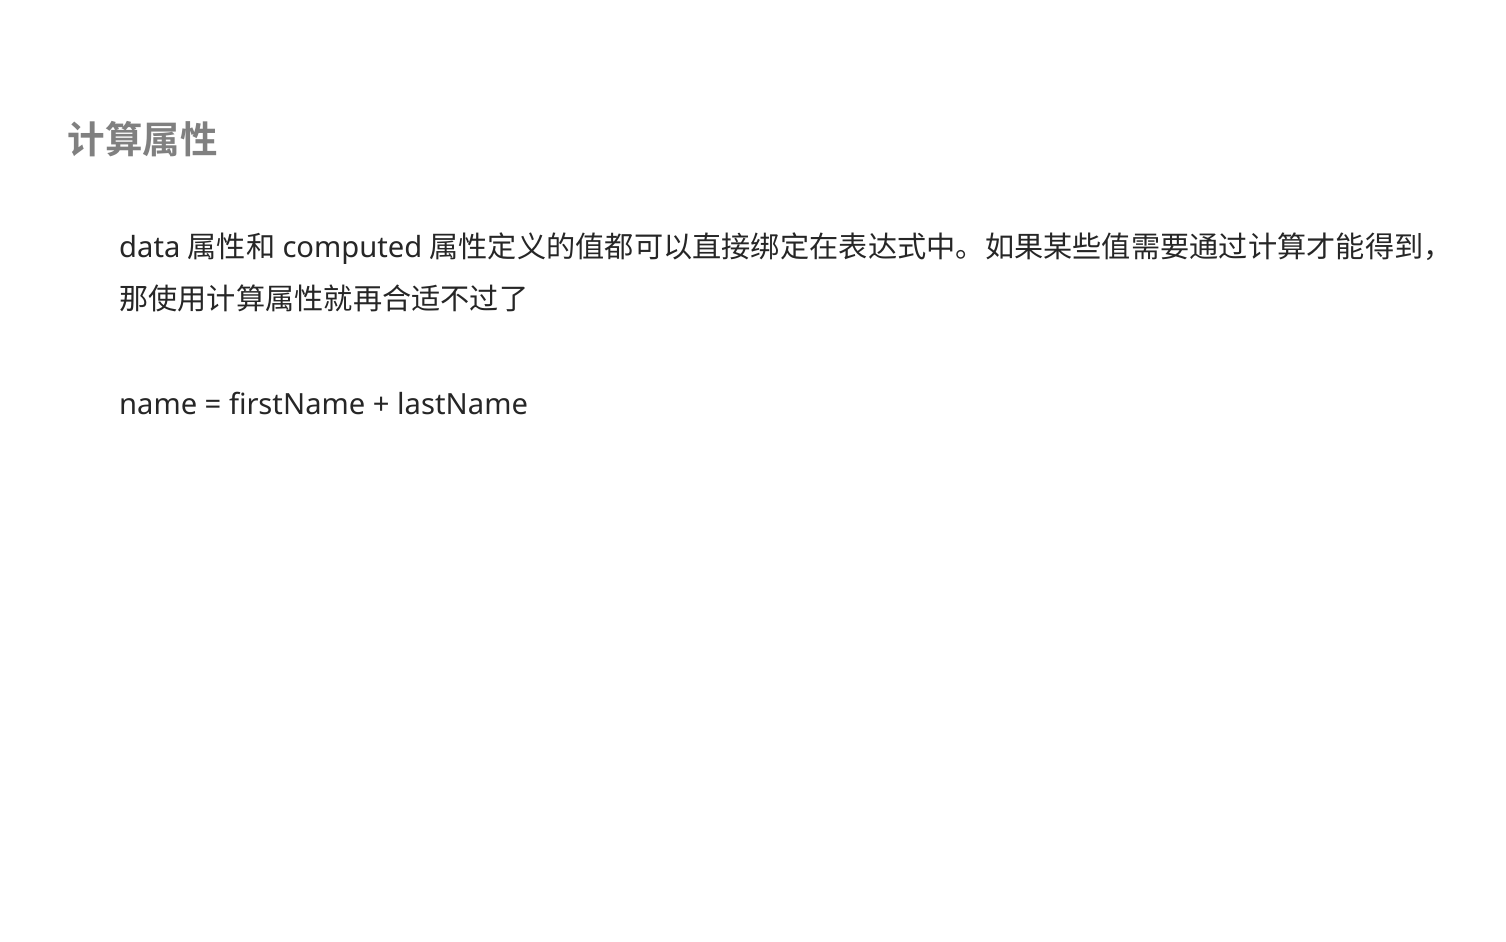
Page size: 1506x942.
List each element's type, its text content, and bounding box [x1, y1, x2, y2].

text_box 计算属性 [53, 64, 1485, 169]
text_box data属性和computed属性定义的值都可以直接绑定在表达式中。如果某些值需要通过计算才能得到，那使用计算属性就再合适不过了 name = firstName + lastName [104, 203, 1485, 428]
